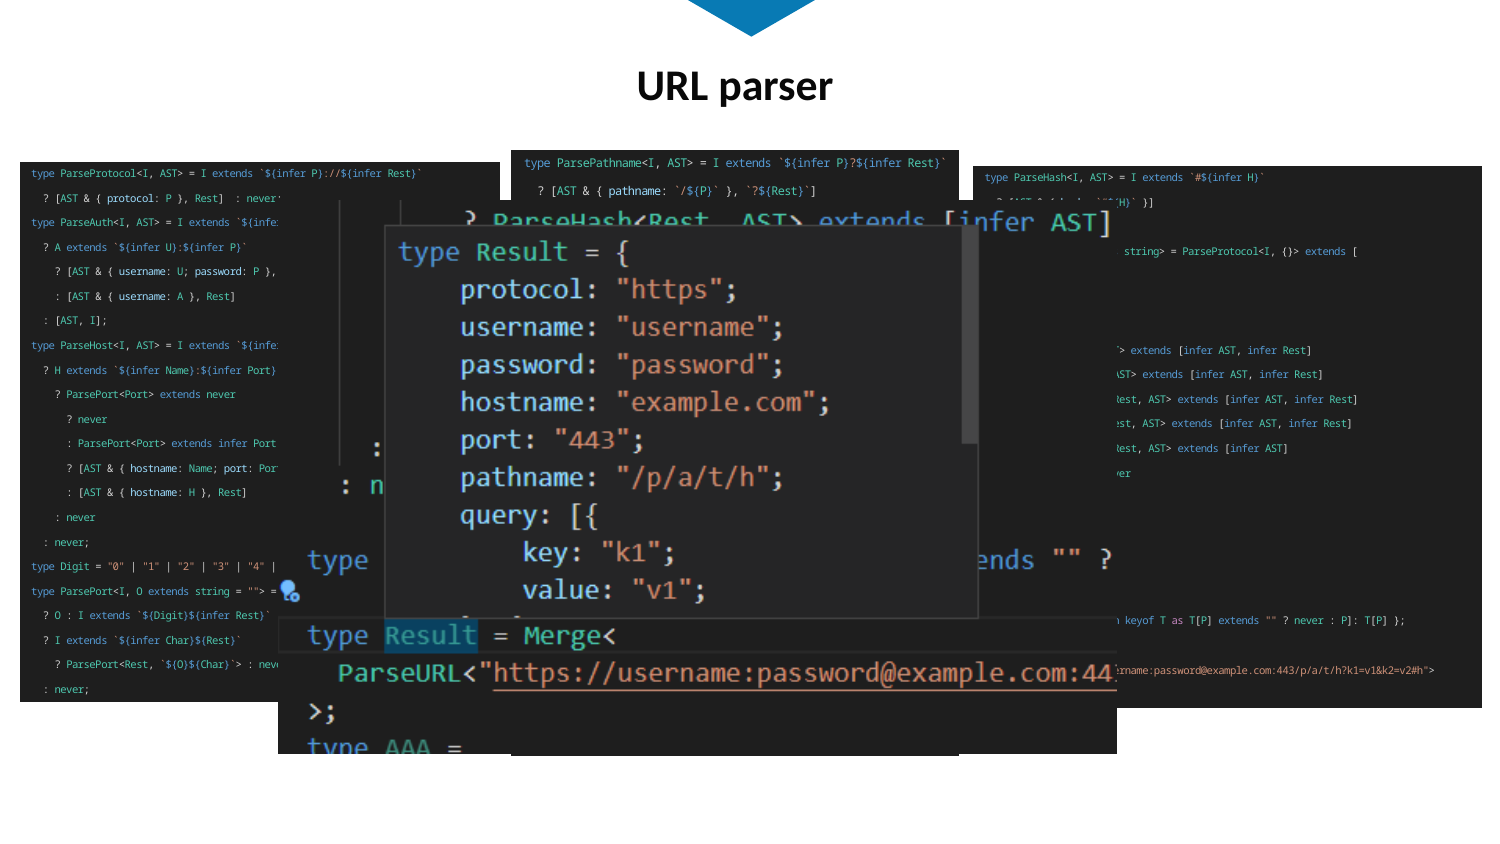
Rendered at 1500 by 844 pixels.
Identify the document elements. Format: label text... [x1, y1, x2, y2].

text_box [511, 149, 960, 200]
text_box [972, 165, 1484, 713]
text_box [19, 161, 501, 707]
text_box [685, 0, 816, 38]
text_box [511, 754, 960, 759]
picture [278, 200, 1117, 754]
text_box URL parser [295, 49, 1176, 117]
